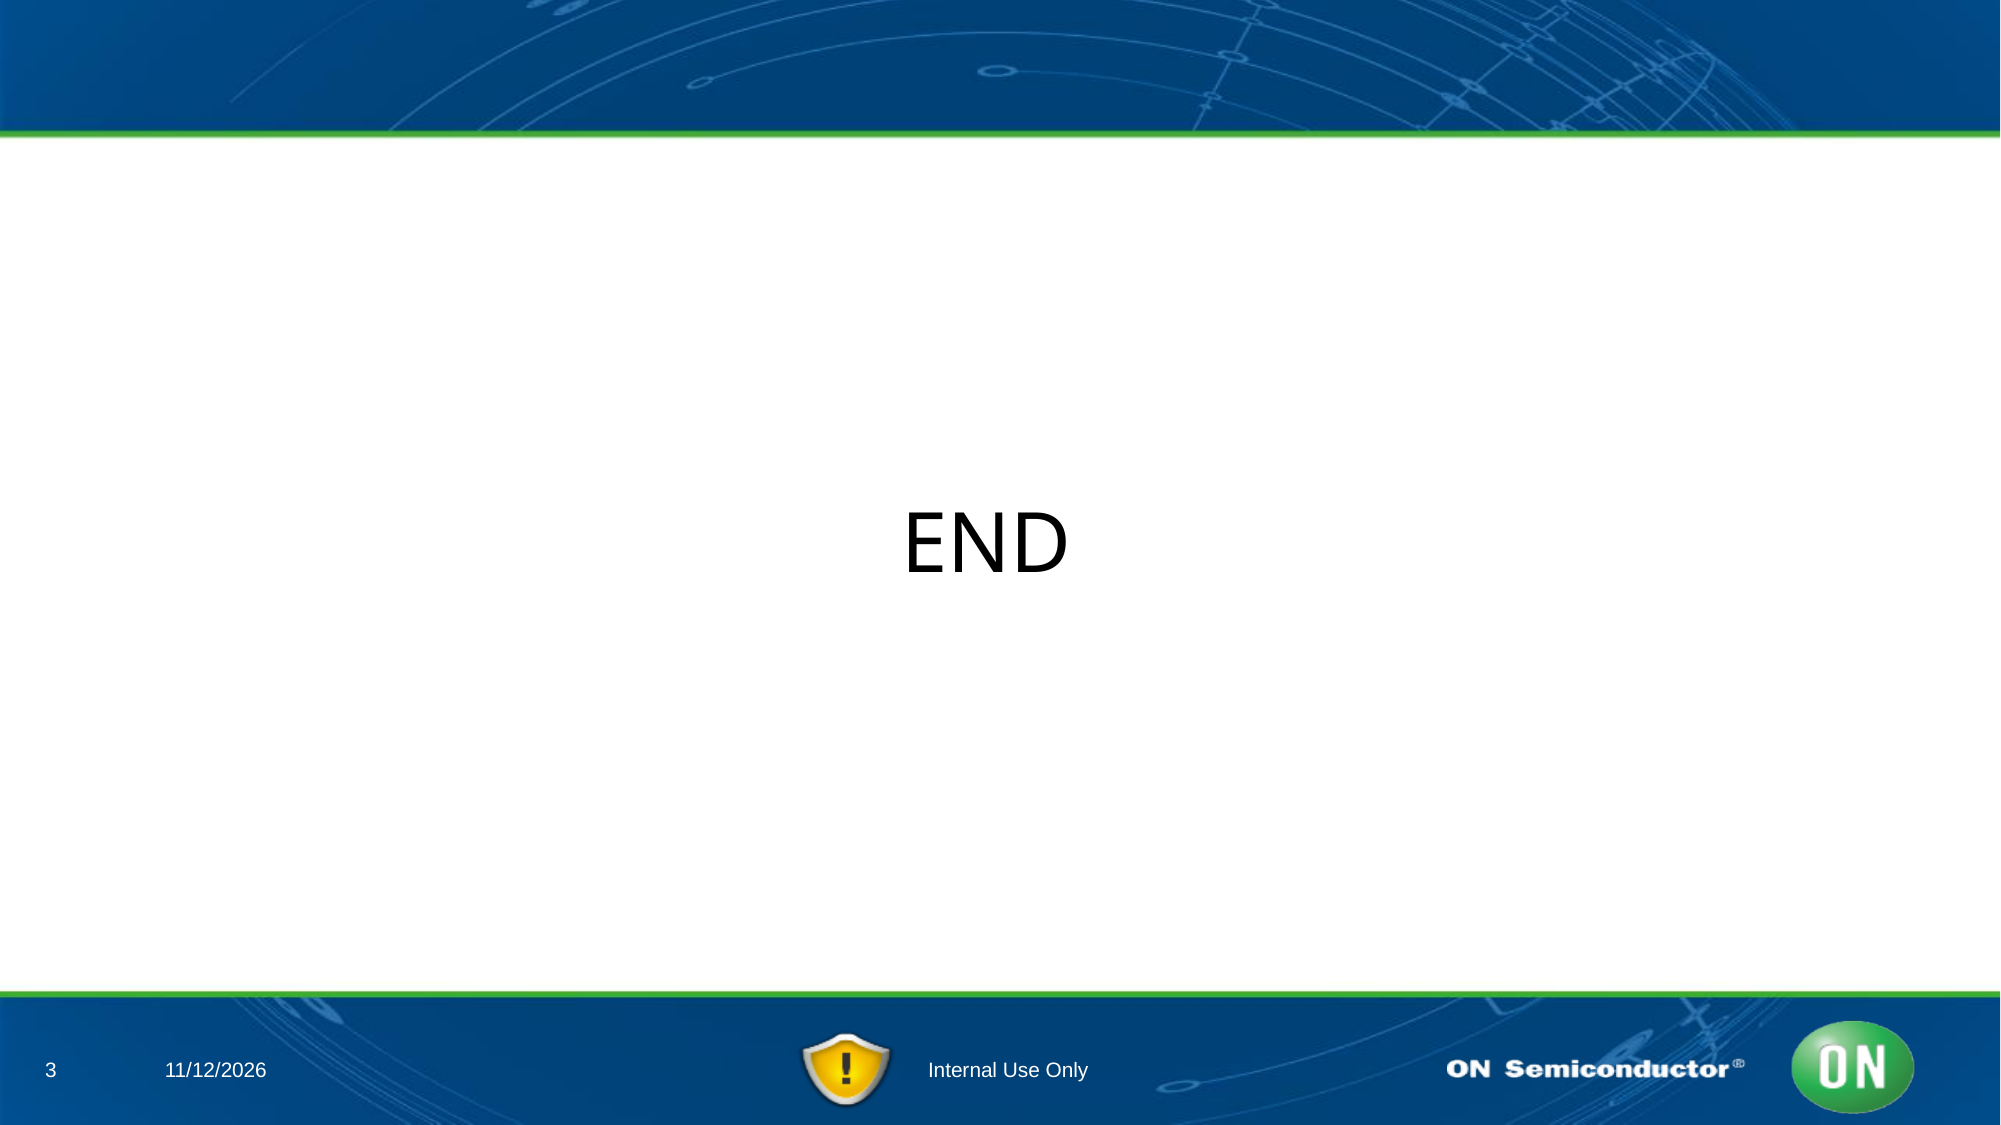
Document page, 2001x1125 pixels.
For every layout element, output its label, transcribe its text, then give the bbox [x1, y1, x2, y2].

picture [0, 0, 2001, 1125]
text_box END [695, 481, 1279, 597]
